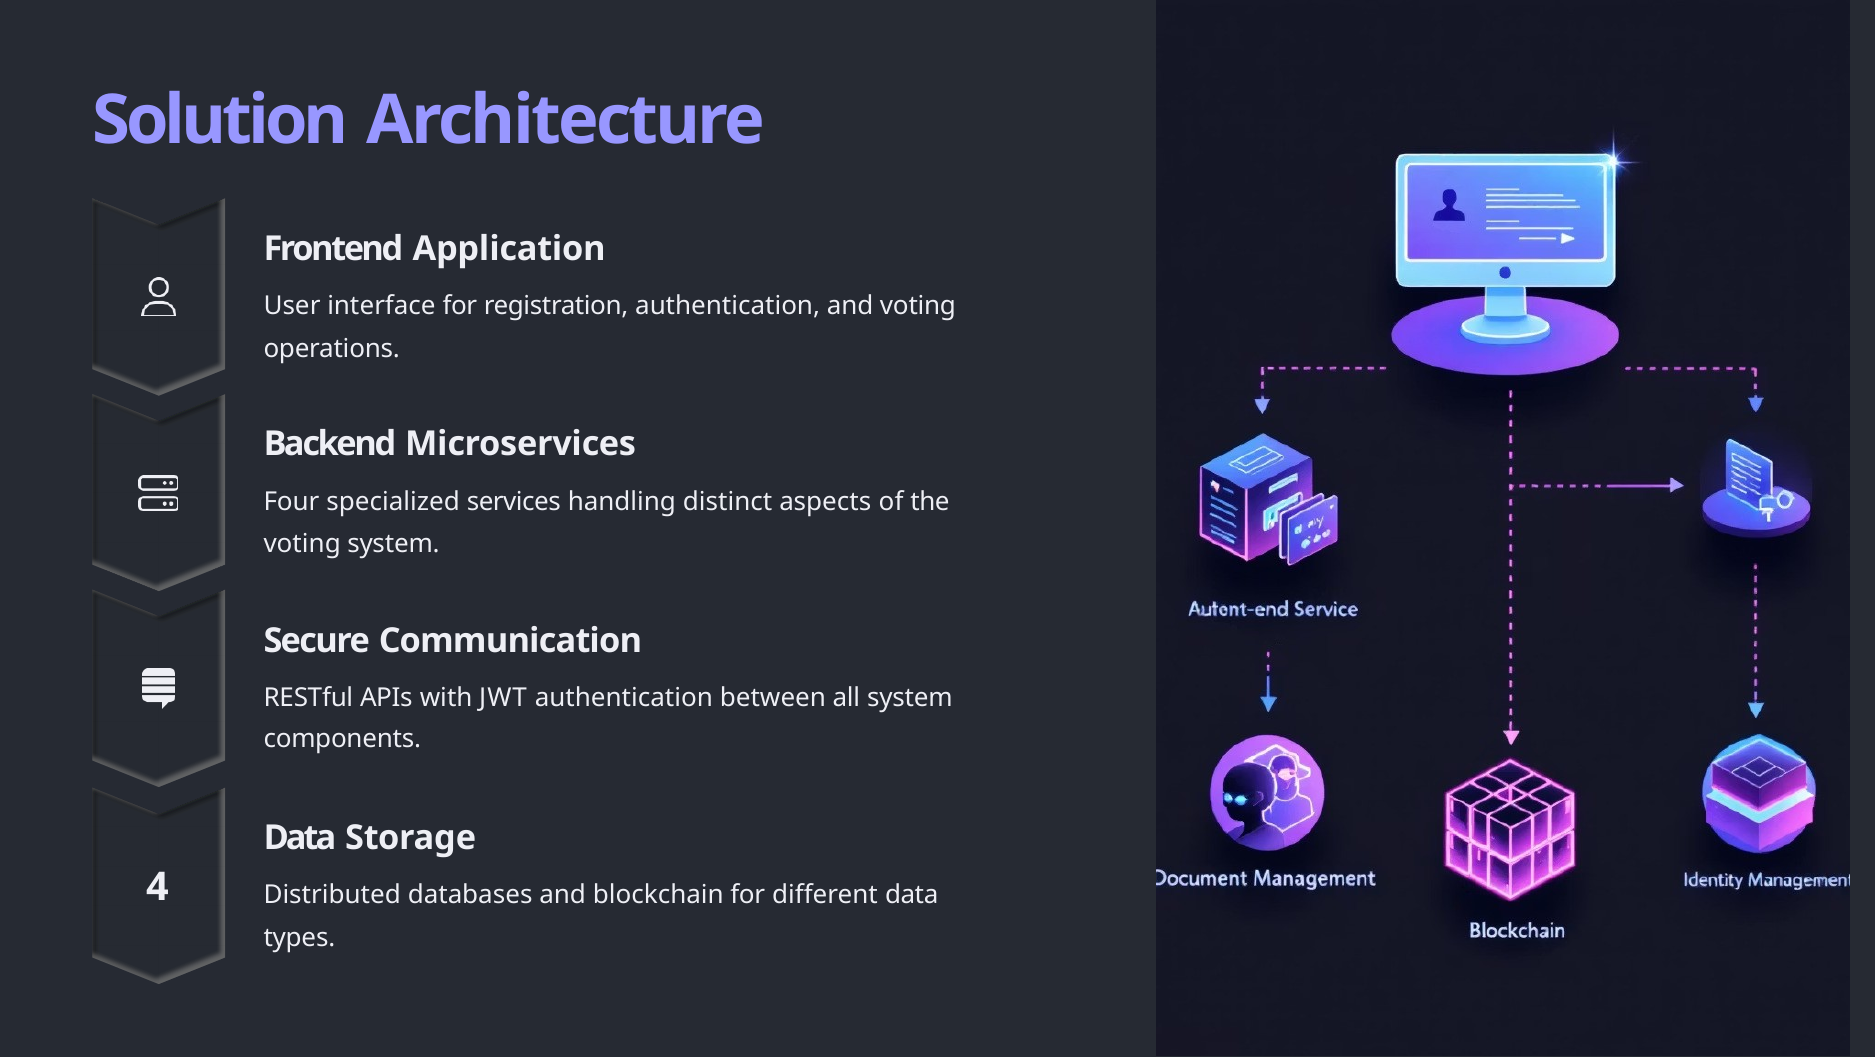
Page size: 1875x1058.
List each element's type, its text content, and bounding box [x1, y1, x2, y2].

title Solution Architecture [90, 71, 904, 252]
text_box Frontend Application User interface for registration, authentication, and voting operations. Backend Microservices Four specialized services handling distinct aspects of the voting system. Secure Communication RESTful APIs with JWT authentication between all system components. [261, 223, 1026, 753]
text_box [91, 198, 226, 986]
picture [1155, 0, 1850, 1057]
text_box Data Storage Distributed databases and blockchain for different data types. [261, 812, 994, 952]
